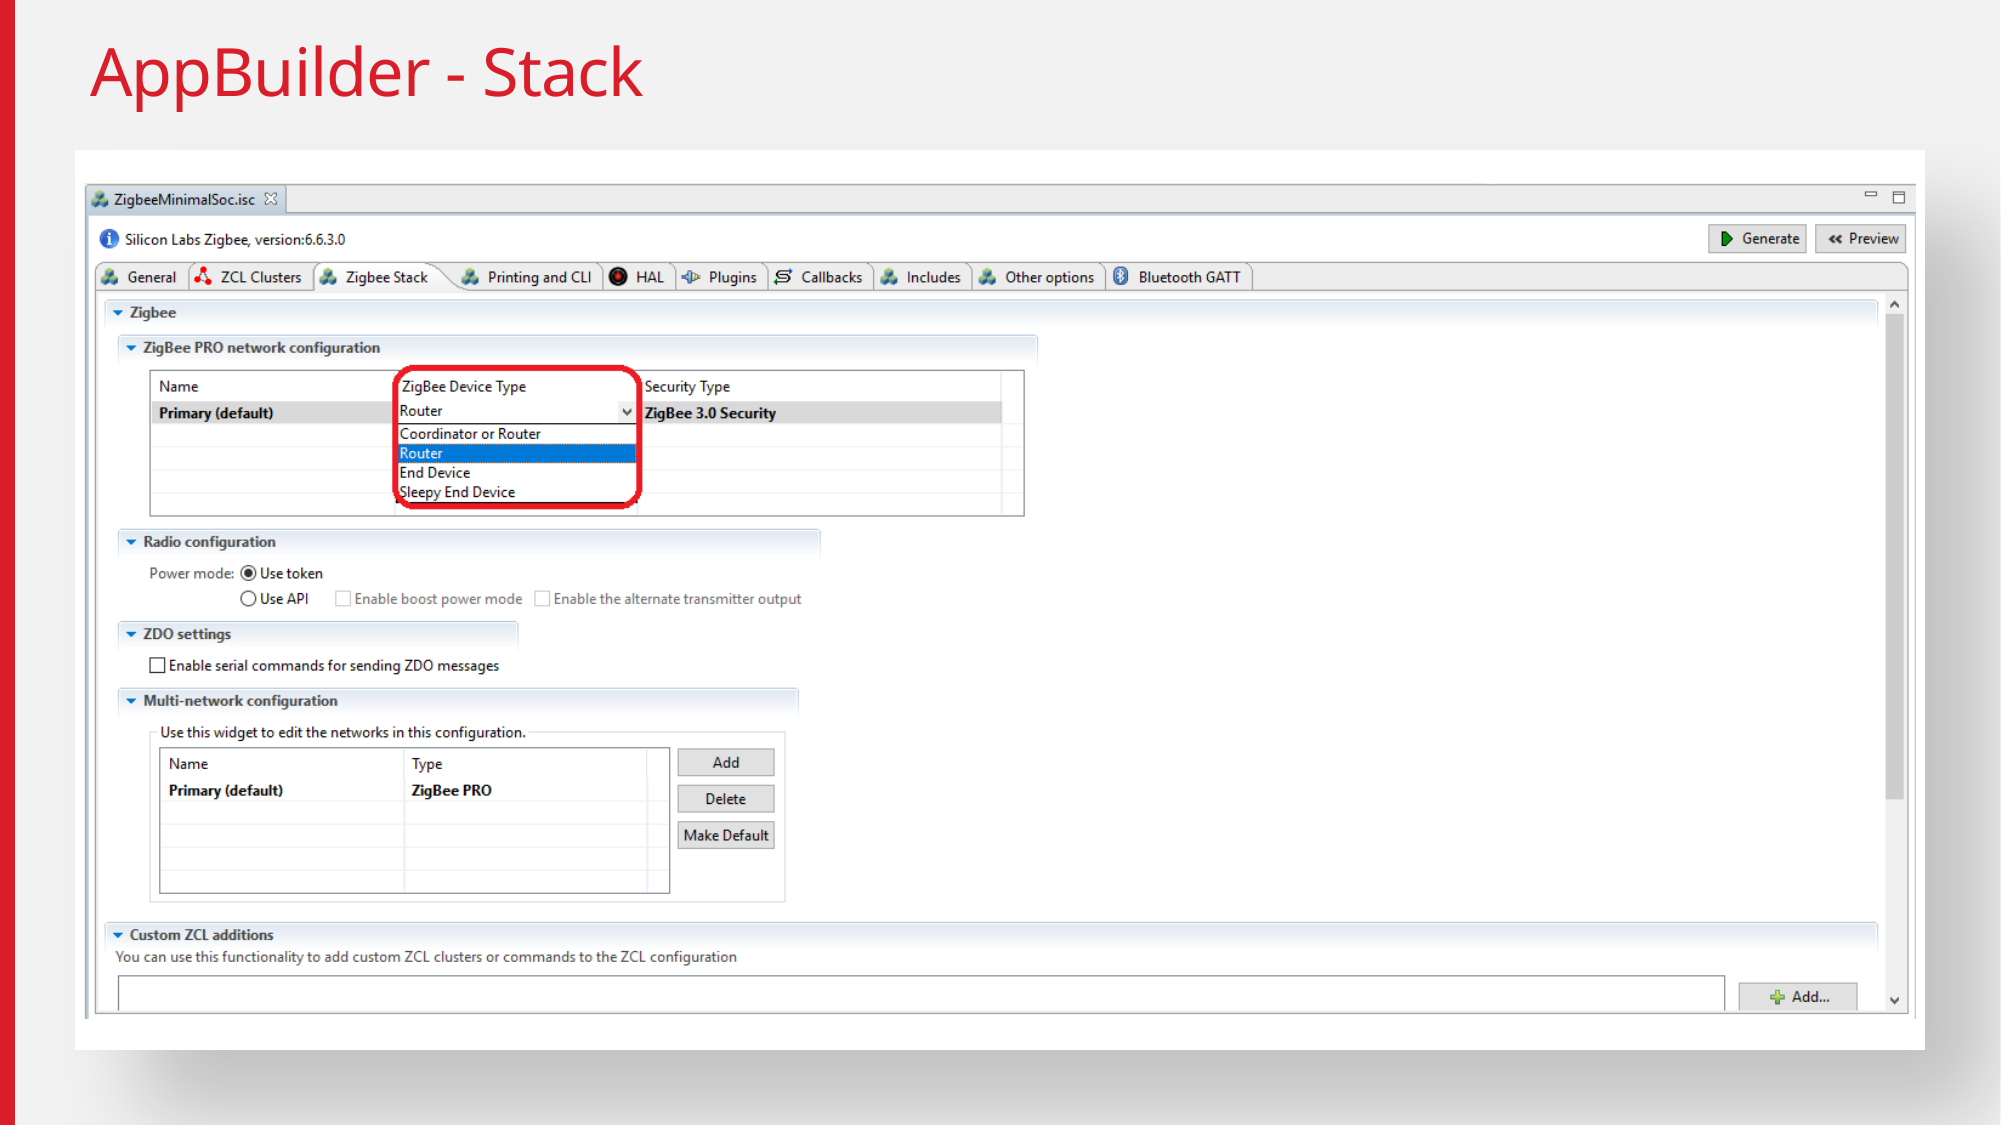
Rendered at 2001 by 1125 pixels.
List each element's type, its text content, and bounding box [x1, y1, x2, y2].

title AppBuilder - Stack [75, 0, 1925, 150]
picture [84, 183, 1916, 1020]
